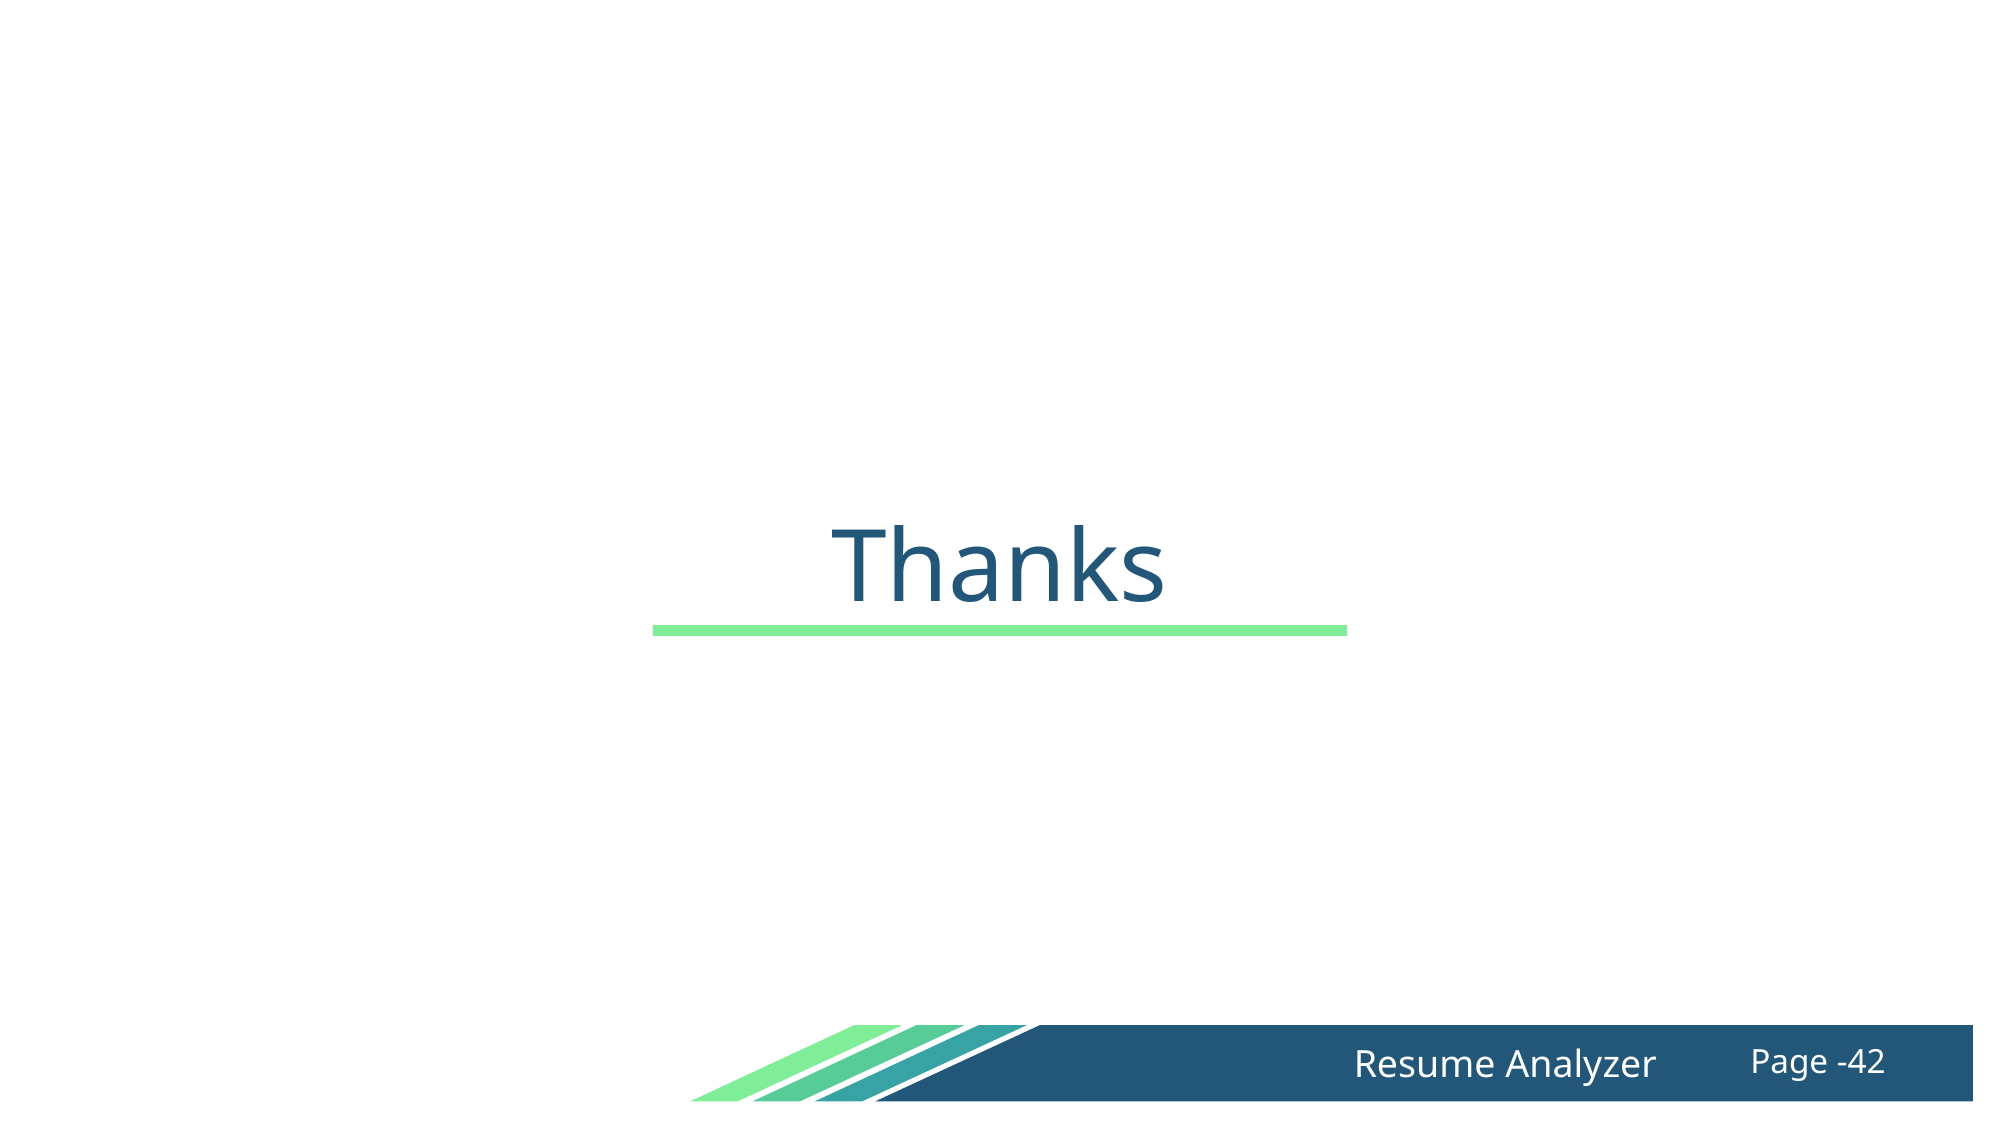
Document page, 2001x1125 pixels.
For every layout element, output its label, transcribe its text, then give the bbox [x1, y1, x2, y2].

text_box Thanks [433, 494, 1567, 629]
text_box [690, 1025, 1974, 1102]
